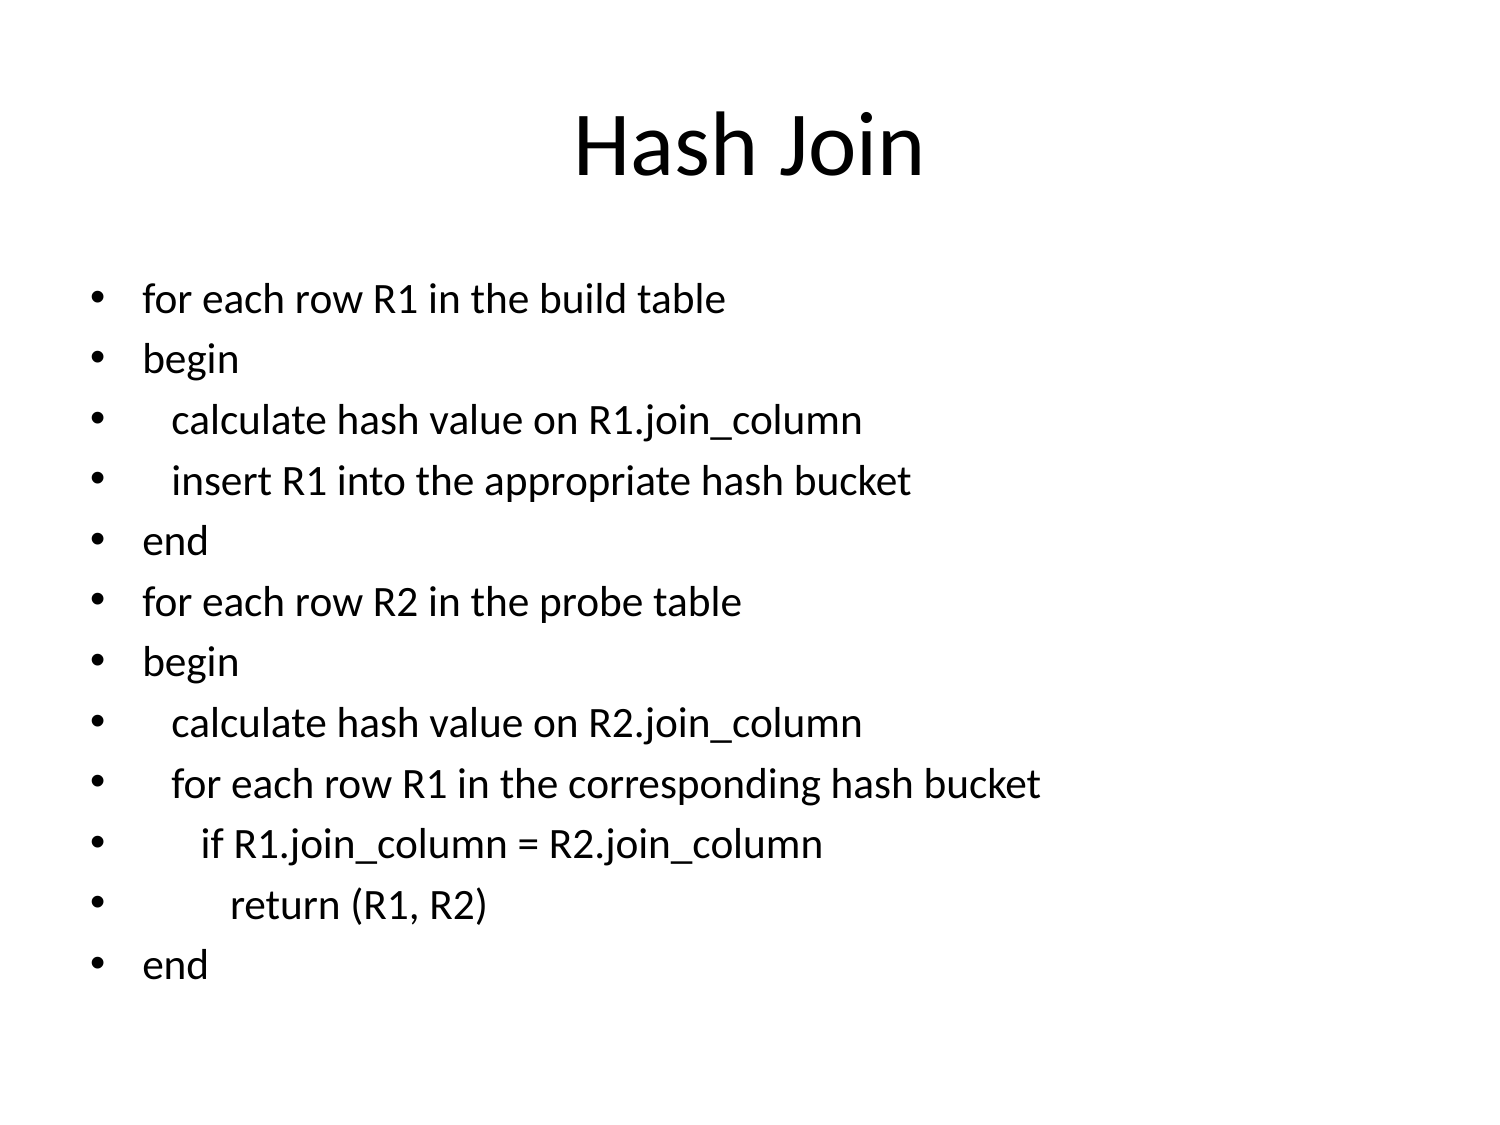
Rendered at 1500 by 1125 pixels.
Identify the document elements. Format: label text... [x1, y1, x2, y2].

title Hash Join [75, 45, 1425, 233]
list for each row R1 in the build table begin calculate hash value on R1.join_column insert R1 into the appropriate hash bucket end for each row R2 in the probe table begin calculate hash value on R2.join_column for each row R1 in the corresponding hash bucket if R1.join_column = R2.join_column return (R1, R2) end [75, 262, 1425, 1005]
